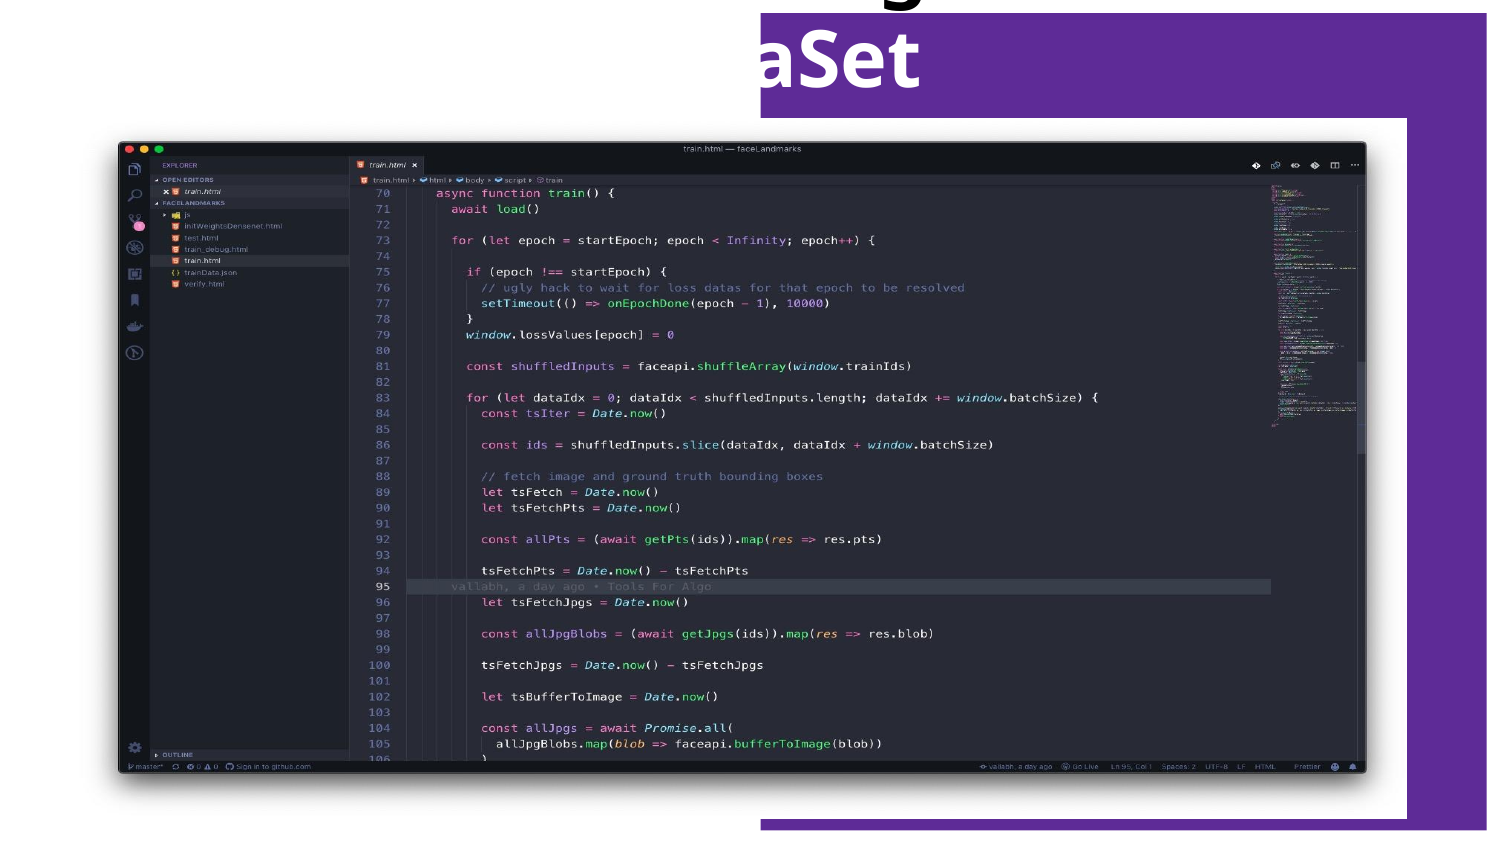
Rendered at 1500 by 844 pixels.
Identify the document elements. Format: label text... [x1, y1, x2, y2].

picture [77, 118, 1407, 820]
title Training DataSet [433, 19, 1098, 117]
